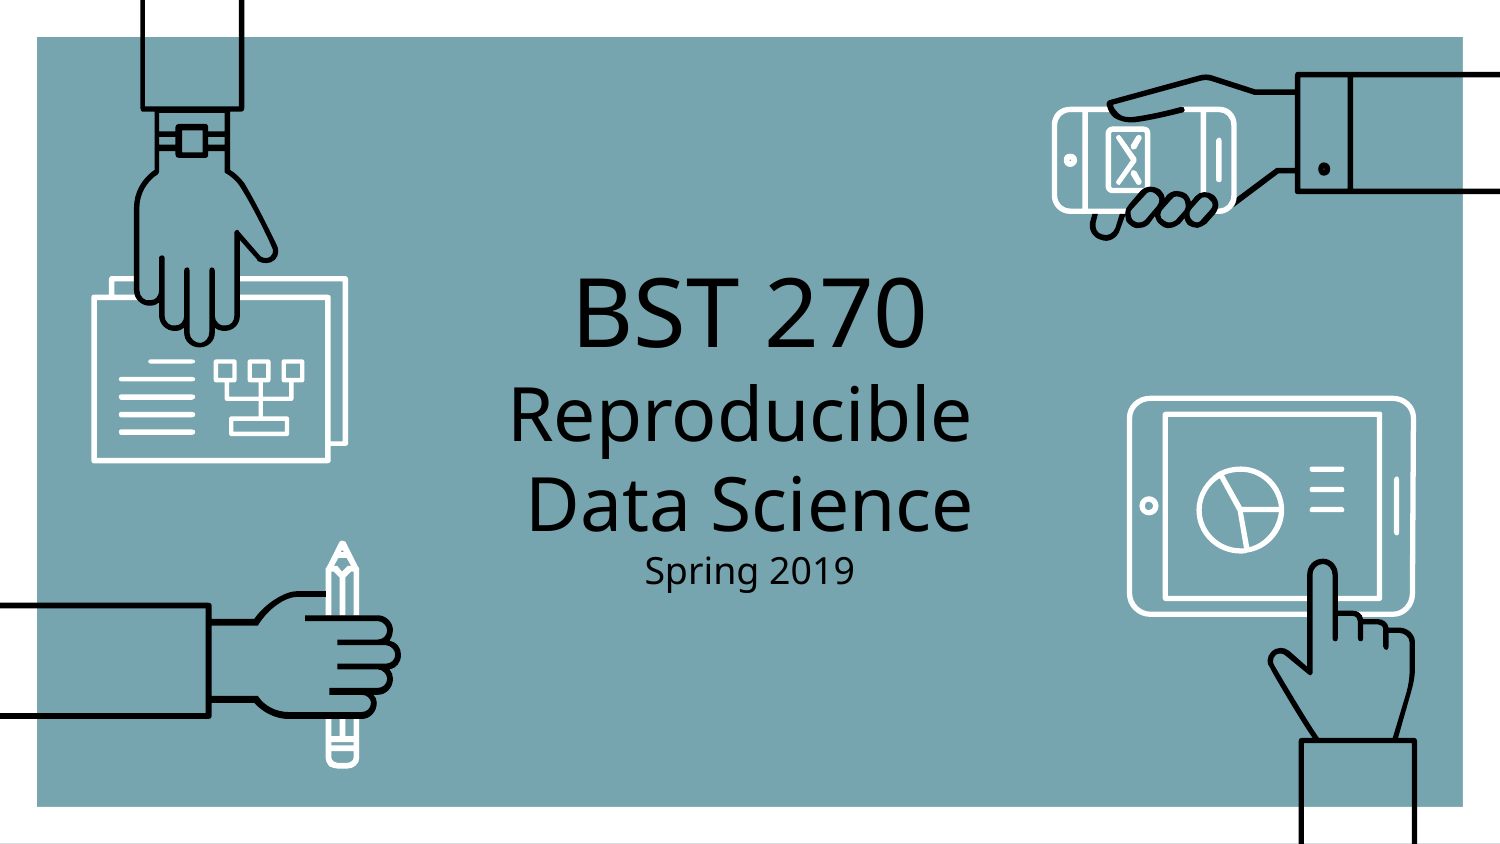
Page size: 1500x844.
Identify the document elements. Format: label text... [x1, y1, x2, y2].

title BST 270 Reproducible Data Science Spring 2019 [348, 326, 1152, 517]
